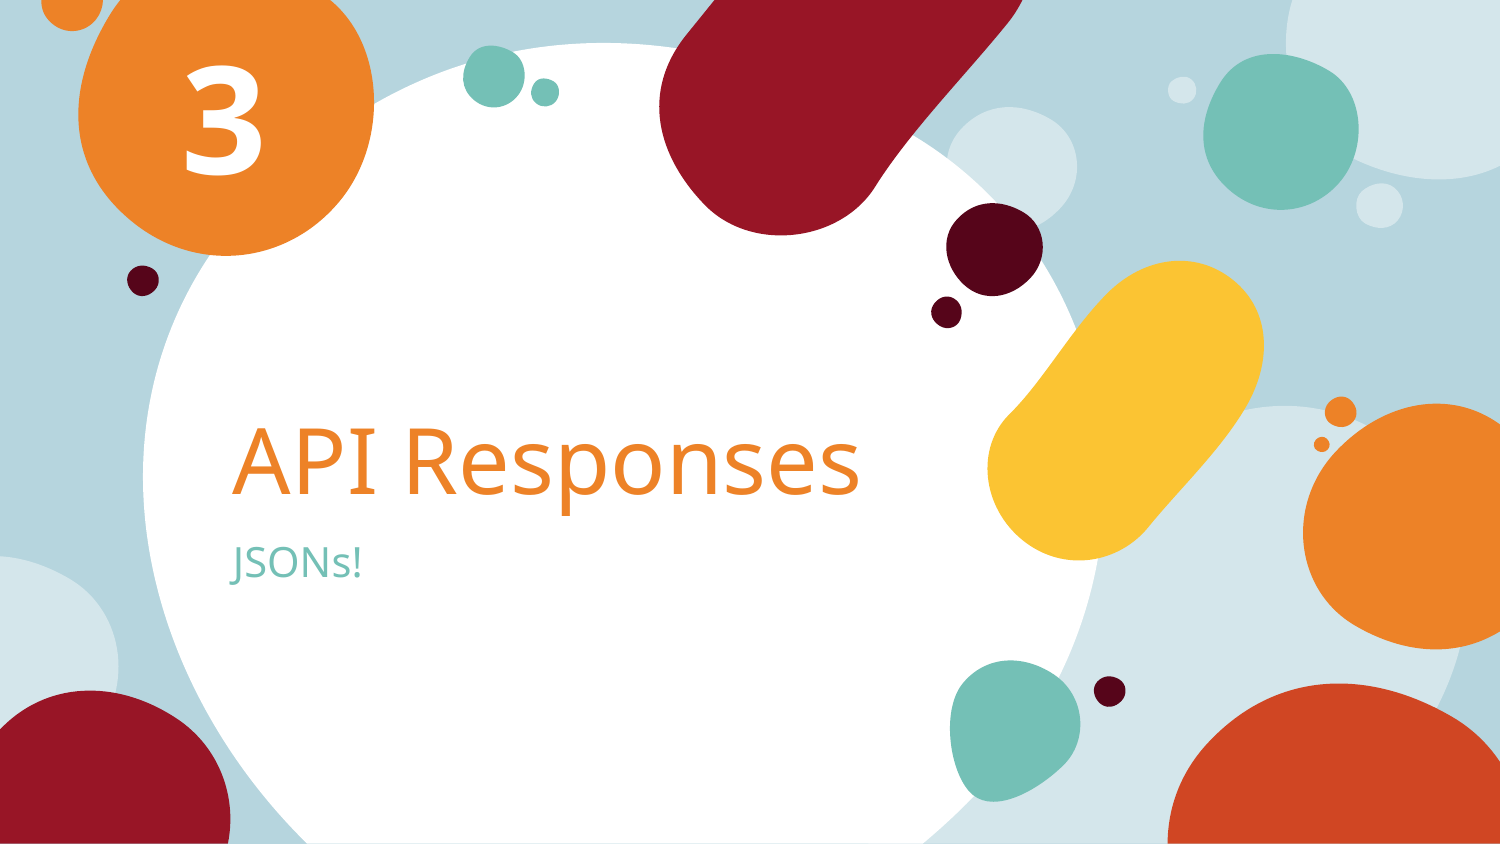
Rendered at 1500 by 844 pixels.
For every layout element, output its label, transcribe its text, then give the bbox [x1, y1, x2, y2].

title API Responses [232, 322, 984, 513]
text_box 3 [78, 0, 371, 230]
subtitle JSONs! [232, 528, 984, 658]
